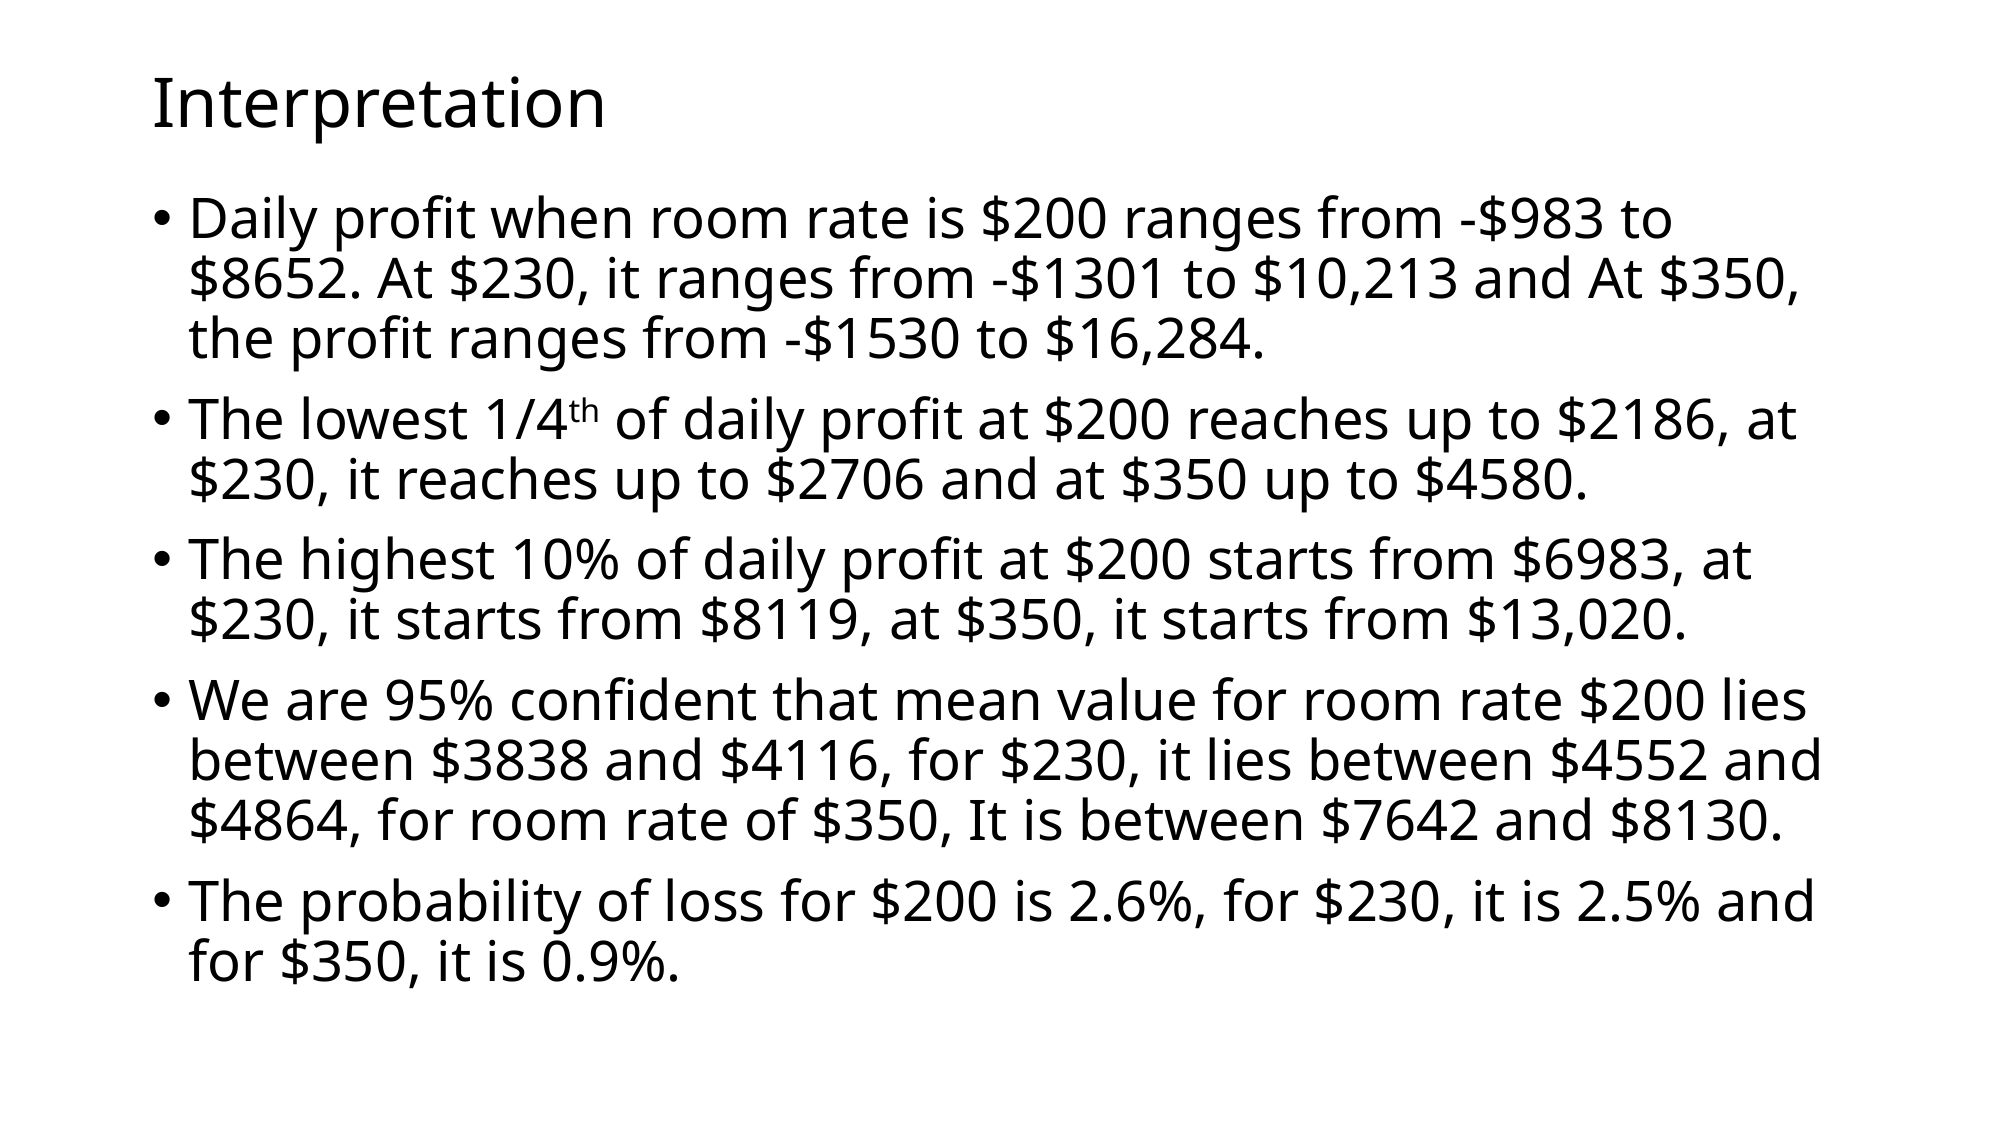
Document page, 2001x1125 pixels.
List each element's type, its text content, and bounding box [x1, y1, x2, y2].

list Daily profit when room rate is $200 ranges from -$983 to $8652. At $230, it ranges from -$1301 to $10,213 and At $350, the profit ranges from -$1530 to $16,284. The lowest 1/4th of daily profit at $200 reaches up to $2186, at $230, it reaches up to $2706 and at $350 up to $4580. The highest 10% of daily profit at $200 starts from $6983, at $230, it starts from $8119, at $350, it starts from $13,020. We are 95% confident that mean value for room rate $200 lies between $3838 and $4116, for $230, it lies between $4552 and $4864, for room rate of $350, It is between $7642 and $8130. The probability of loss for $200 is 2.6%, for $230, it is 2.5% and for $350, it is 0.9%. [137, 182, 1863, 1014]
title Interpretation [137, 59, 1863, 150]
